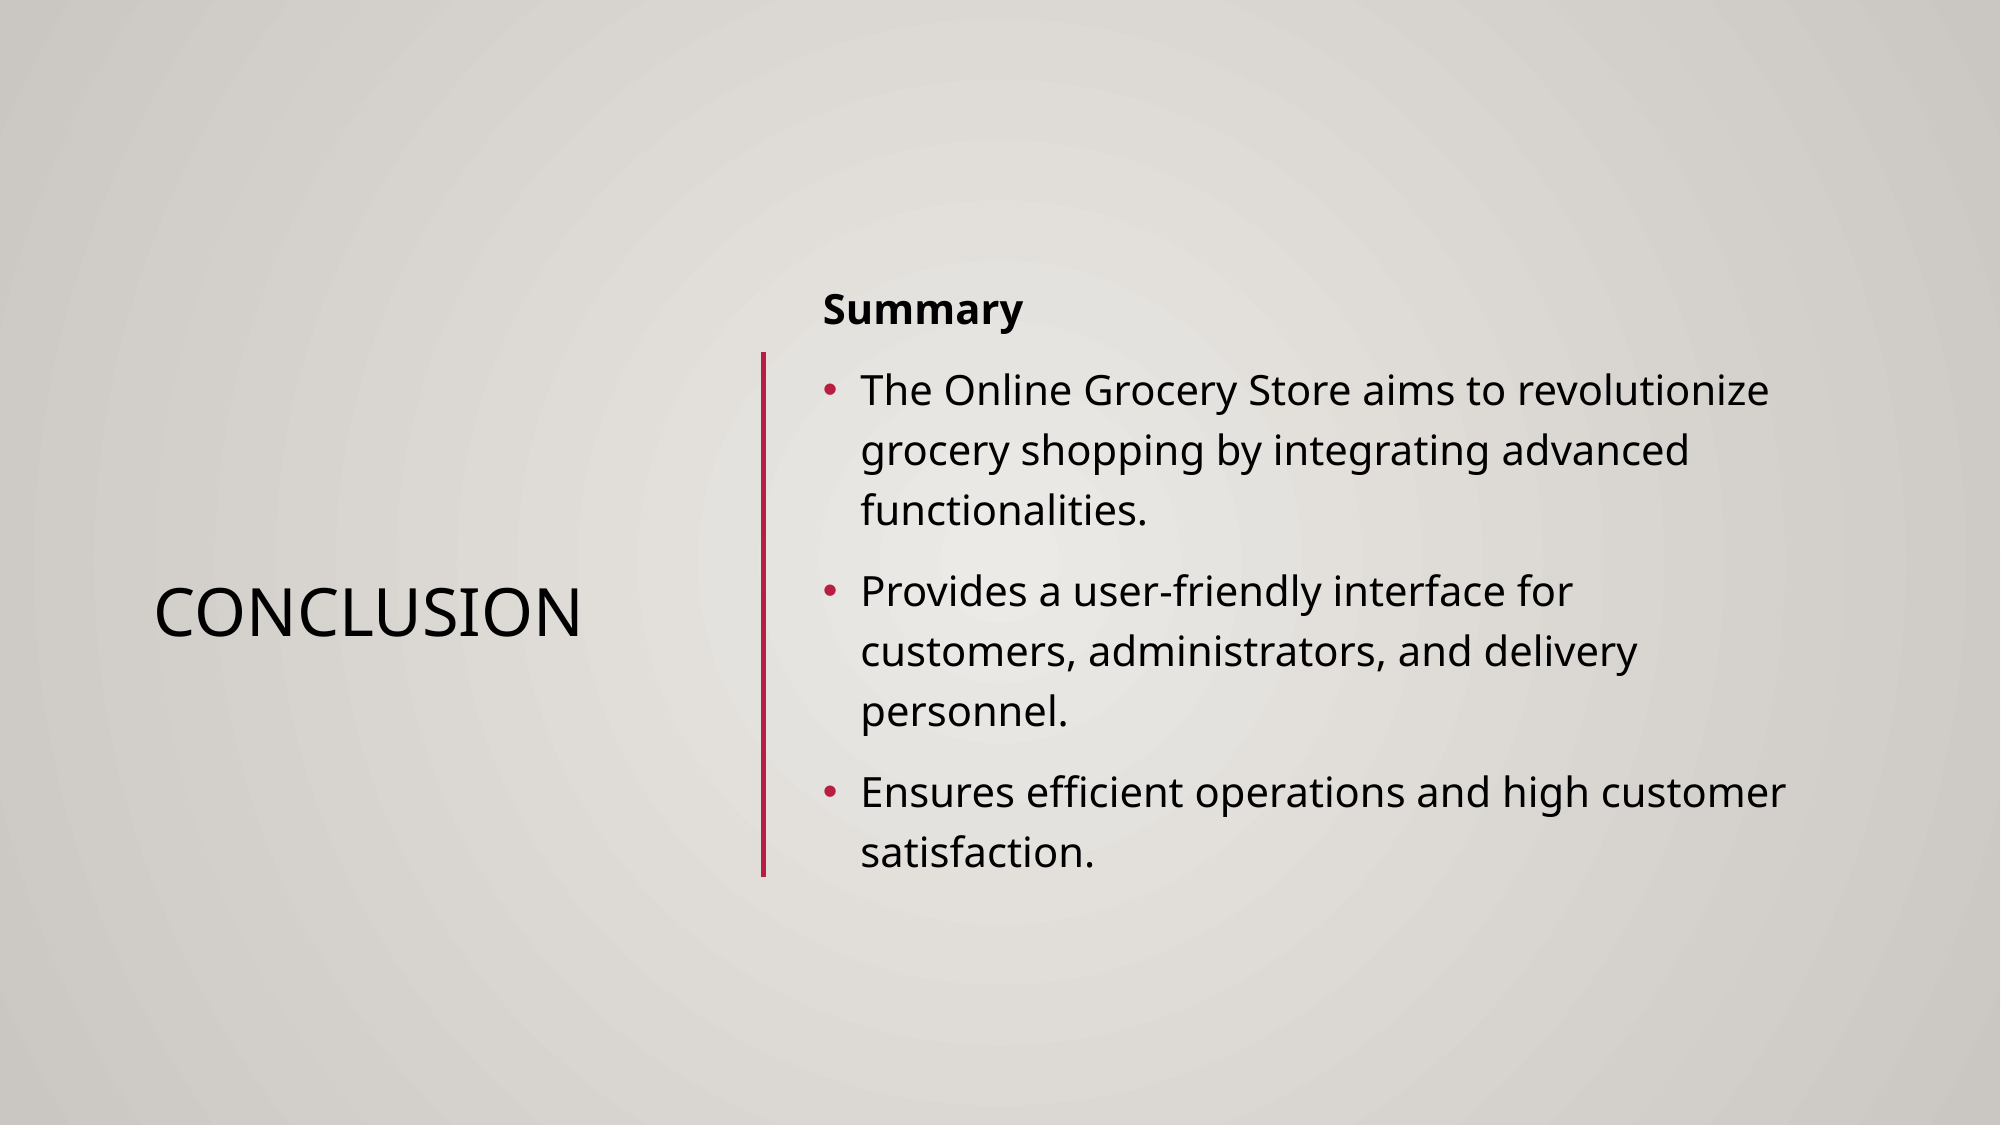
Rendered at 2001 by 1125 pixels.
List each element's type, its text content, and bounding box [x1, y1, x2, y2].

list Summary The Online Grocery Store aims to revolutionize grocery shopping by integrating advanced functionalities. Provides a user-friendly interface for customers, administrators, and delivery personnel. Ensures efficient operations and high customer satisfaction. [807, 262, 1814, 968]
text_box [0, 0, 2000, 1125]
title Conclusion [138, 262, 720, 968]
